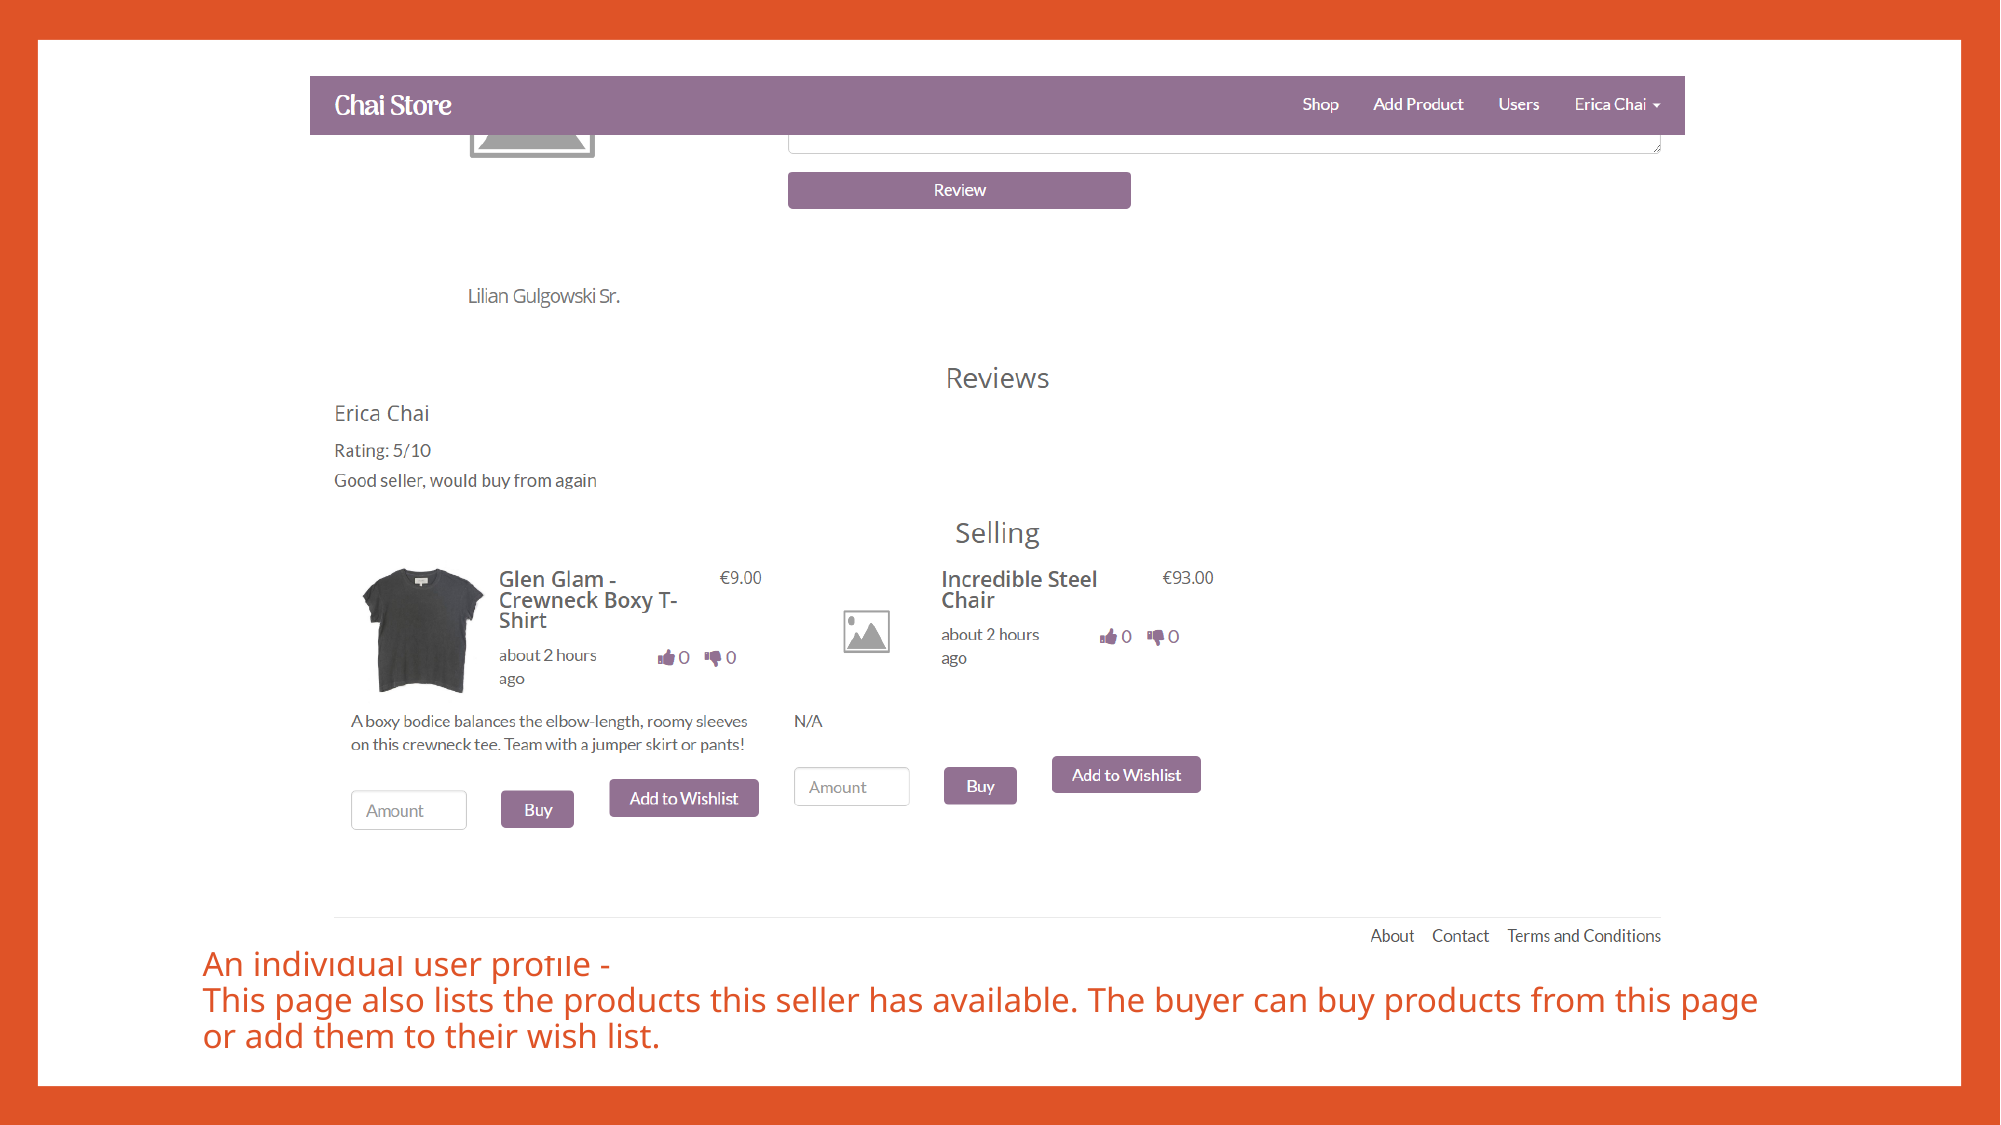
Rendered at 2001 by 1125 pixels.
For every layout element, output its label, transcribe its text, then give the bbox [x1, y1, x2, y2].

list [310, 76, 1685, 956]
title An individual user profile - This page also lists the products this seller has available. The buyer can buy products from this page or add them to their wish list. [187, 923, 1808, 1081]
